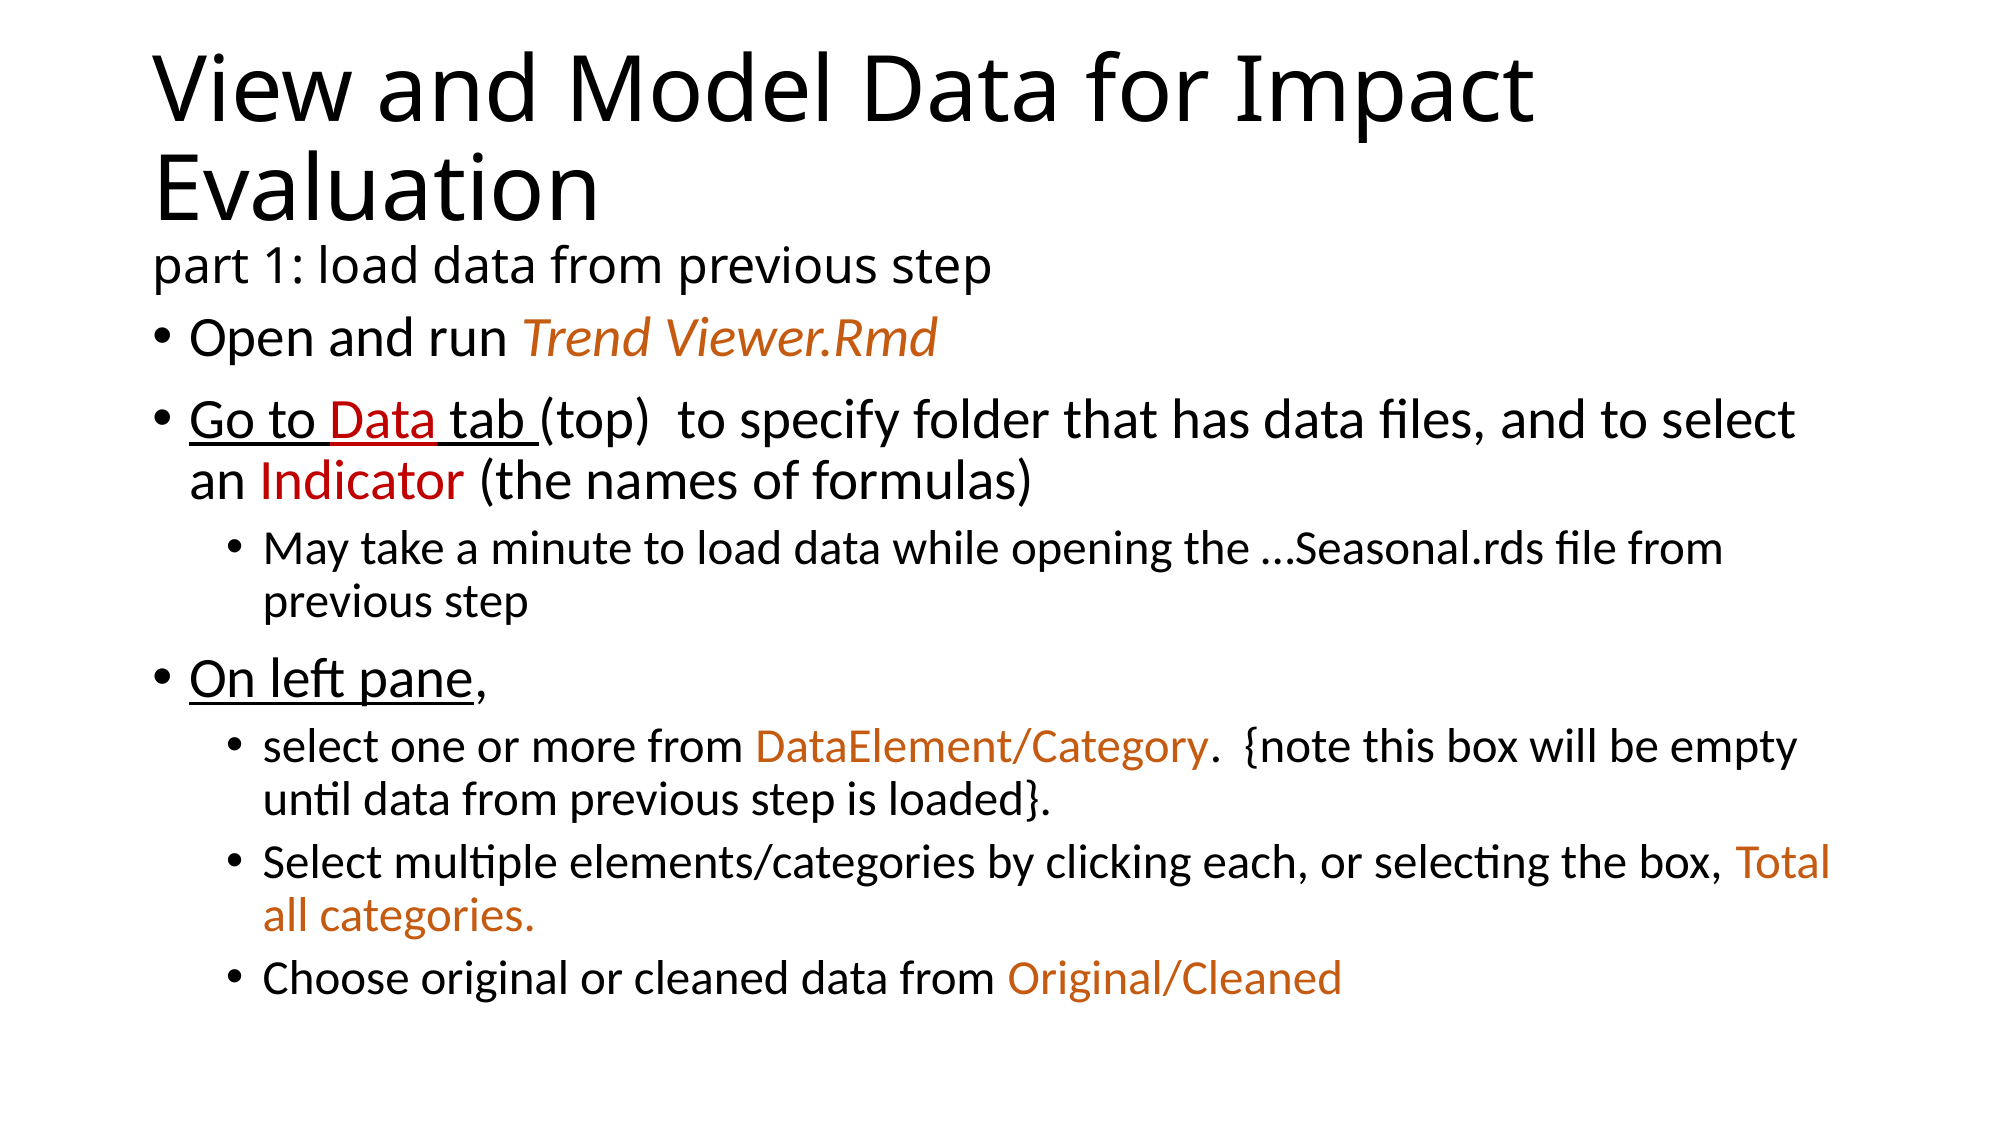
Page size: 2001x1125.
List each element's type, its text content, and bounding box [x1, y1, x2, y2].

list Open and run Trend Viewer.Rmd Go to Data tab (top) to specify folder that has data files, and to select an Indicator (the names of formulas) May take a minute to load data while opening the …Seasonal.rds file from previous step On left pane, select one or more from DataElement/Category. {note this box will be empty until data from previous step is loaded}. Select multiple elements/categories by clicking each, or selecting the box, Total all categories. Choose original or cleaned data from Original/Cleaned [137, 299, 1863, 1014]
title View and Model Data for Impact Evaluation part 1: load data from previous step [137, 59, 1863, 278]
